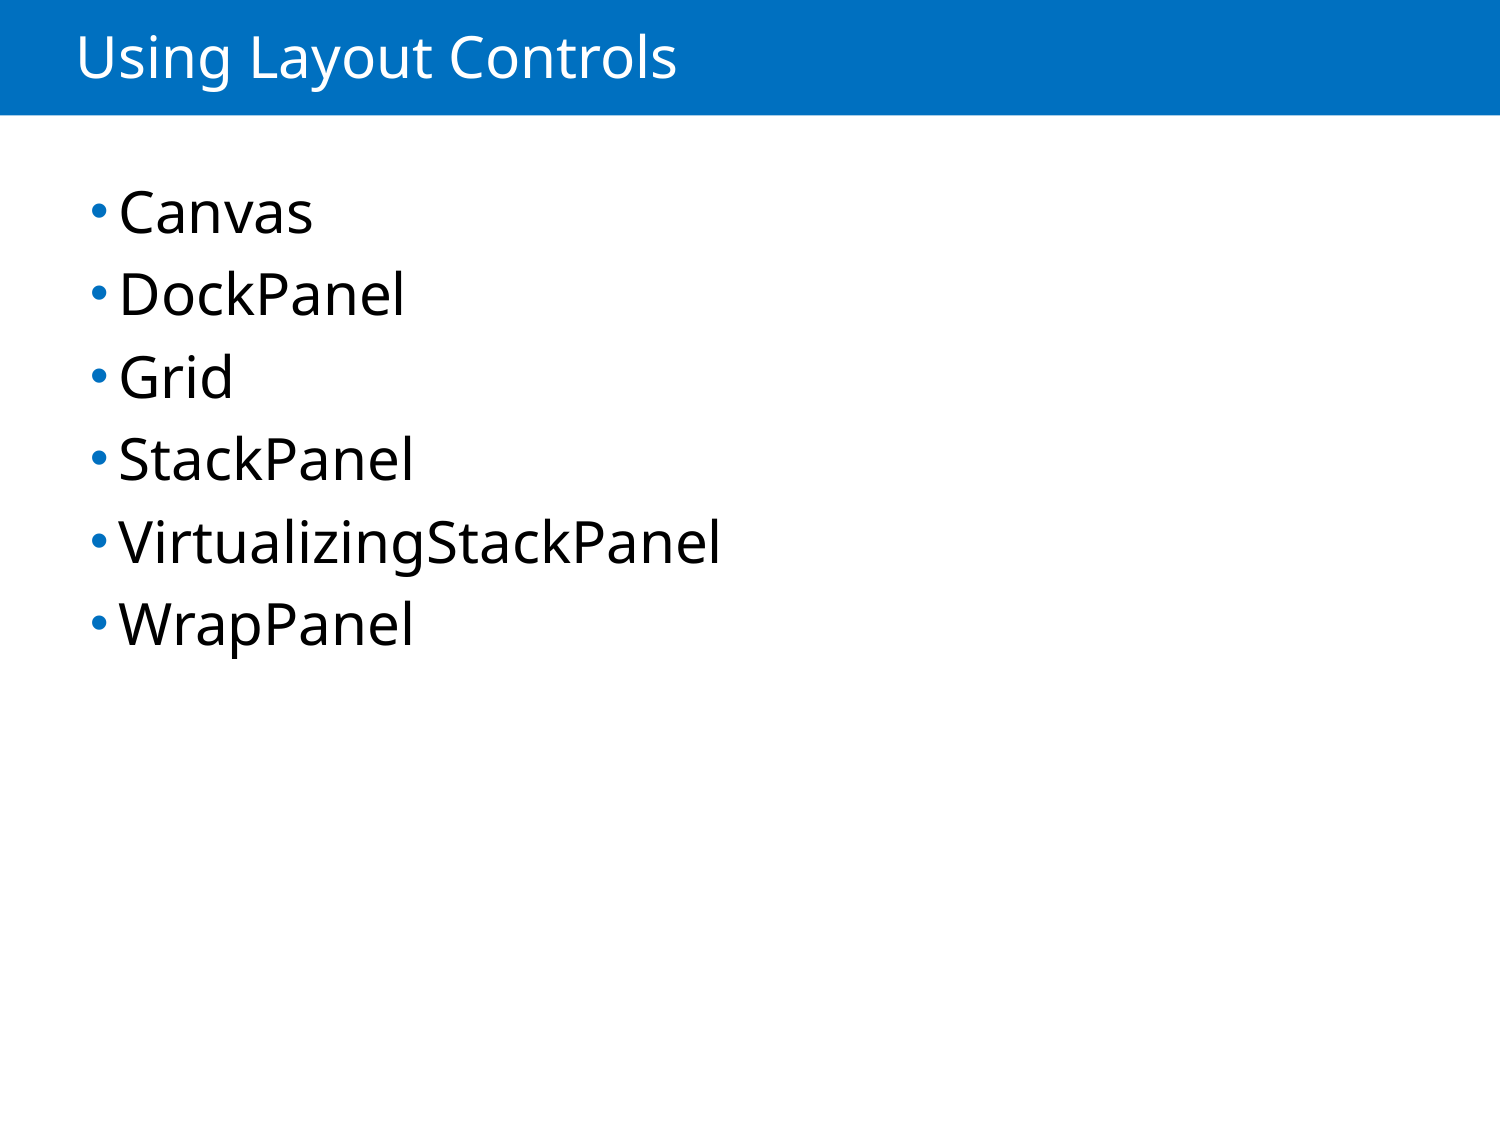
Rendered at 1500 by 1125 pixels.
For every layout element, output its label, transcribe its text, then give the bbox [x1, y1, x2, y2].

text_box Canvas DockPanel Grid StackPanel VirtualizingStackPanel WrapPanel [75, 167, 1408, 1012]
title Using Layout Controls [75, 0, 1351, 122]
